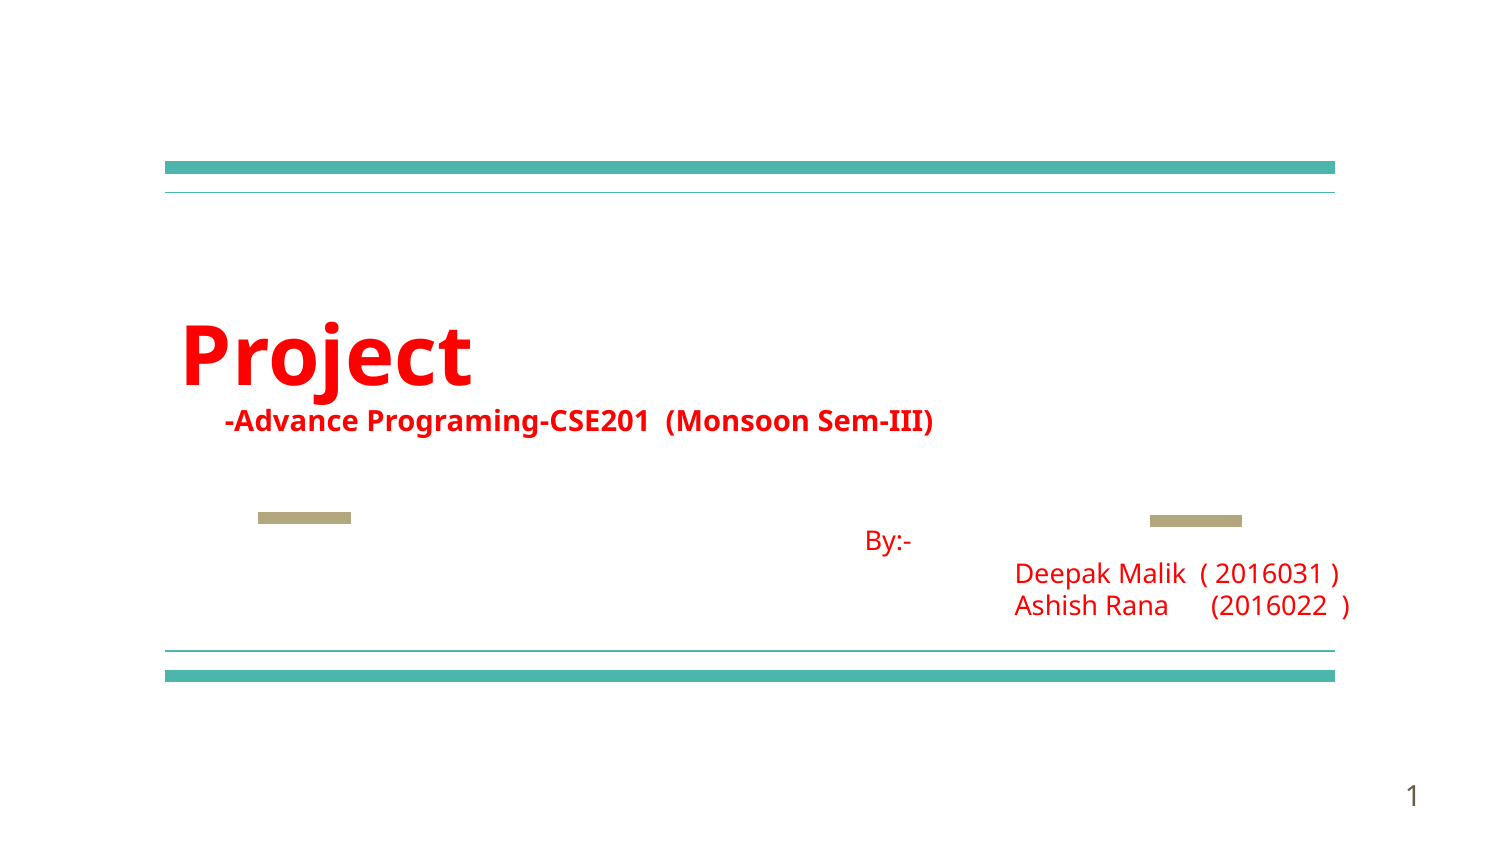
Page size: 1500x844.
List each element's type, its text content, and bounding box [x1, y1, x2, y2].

slide_number ‹#› [1389, 764, 1480, 830]
title Project -Advance Programing-CSE201 (Monsoon Sem-III) [164, 287, 1336, 456]
subtitle By:- Deepak Malik ( 2016031 ) Ashish Rana (2016022 ) [849, 508, 1419, 636]
